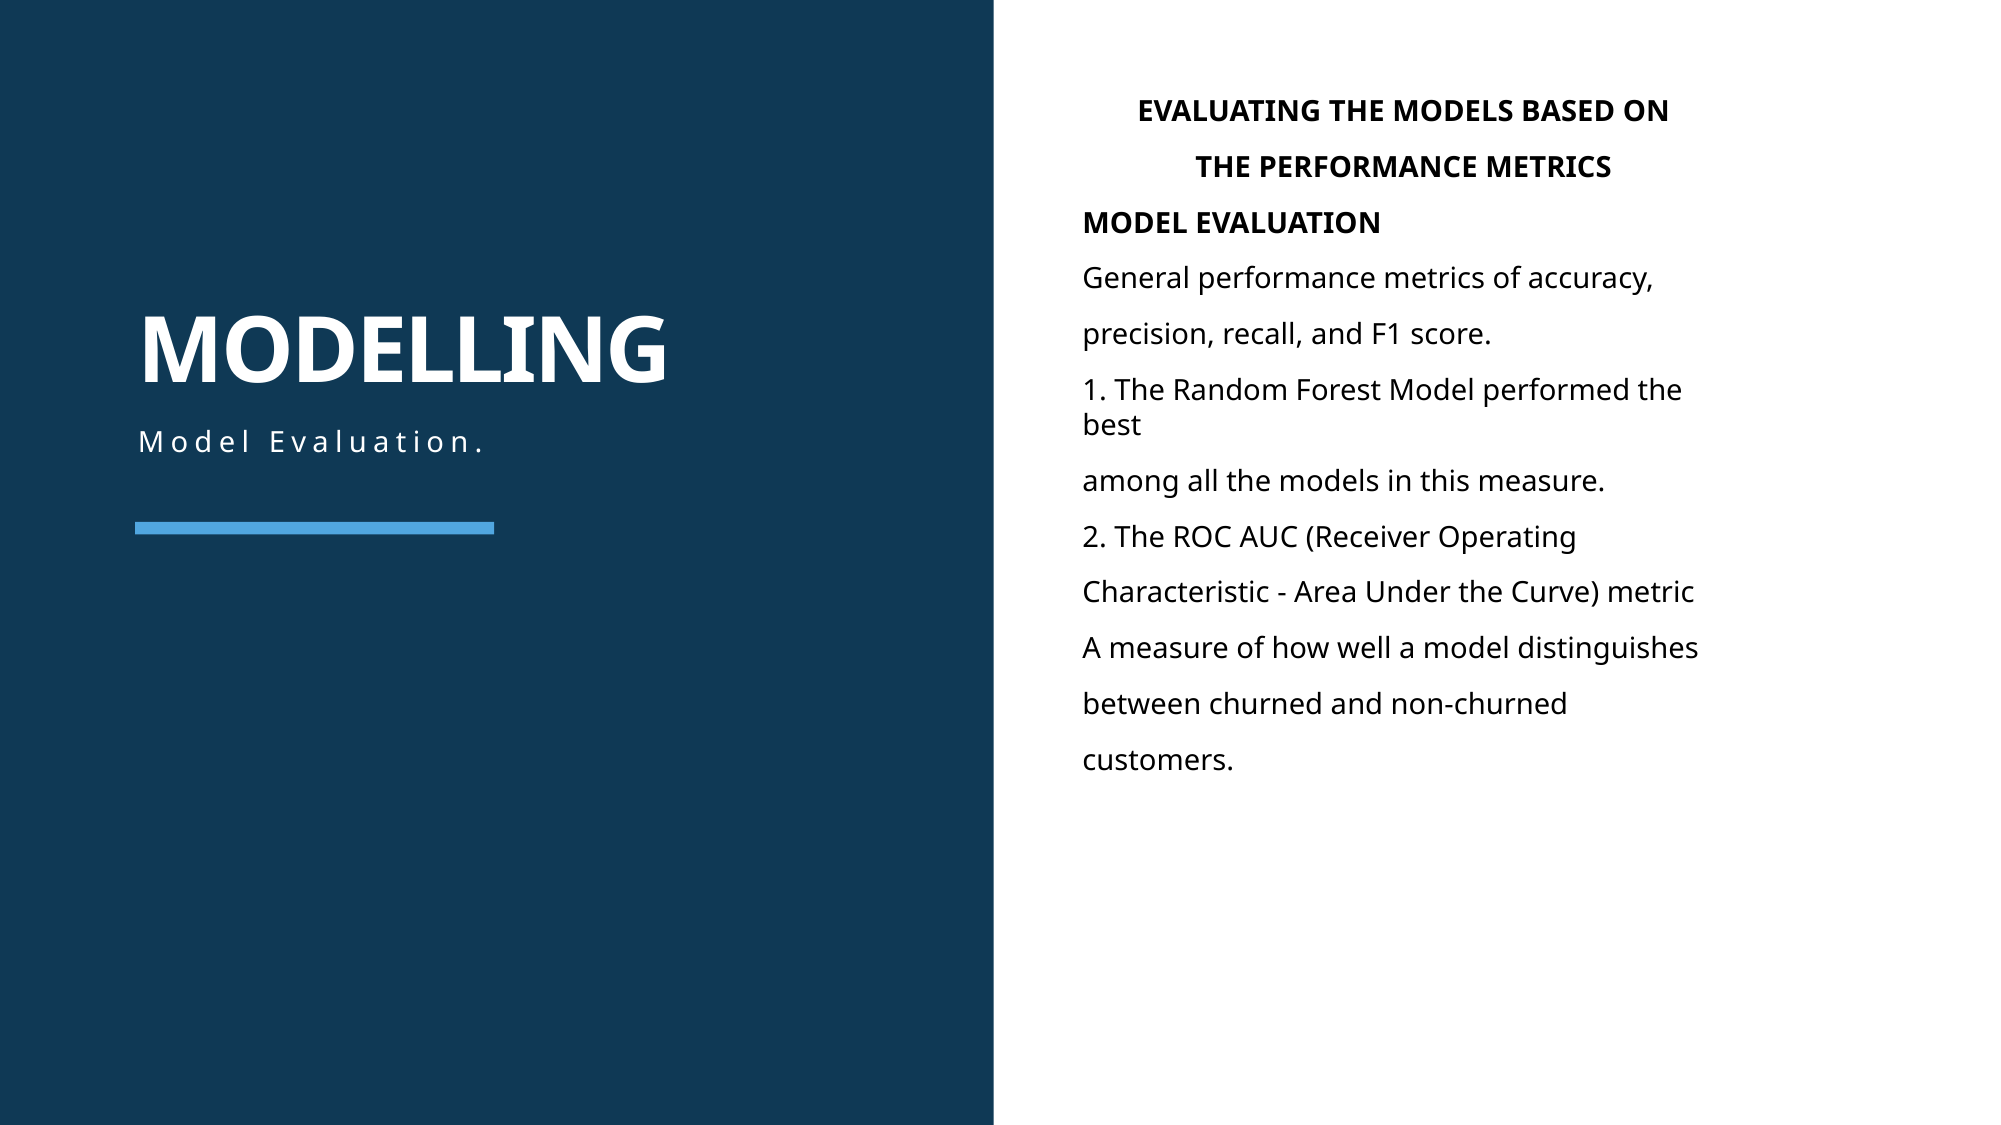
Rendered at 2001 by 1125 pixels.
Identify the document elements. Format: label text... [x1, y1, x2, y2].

list Model Evaluation. [137, 420, 796, 519]
title MODELLING [137, 180, 796, 410]
list EVALUATING THE MODELS BASED ON THE PERFORMANCE METRICS MODEL EVALUATION General performance metrics of accuracy, precision, recall, and F1 score. 1. The Random Forest Model performed the best among all the models in this measure. 2. The ROC AUC (Receiver Operating Characteristic - Area Under the Curve) metric A measure of how well a model distinguishes between churned and non-churned customers. [1082, 84, 1741, 917]
